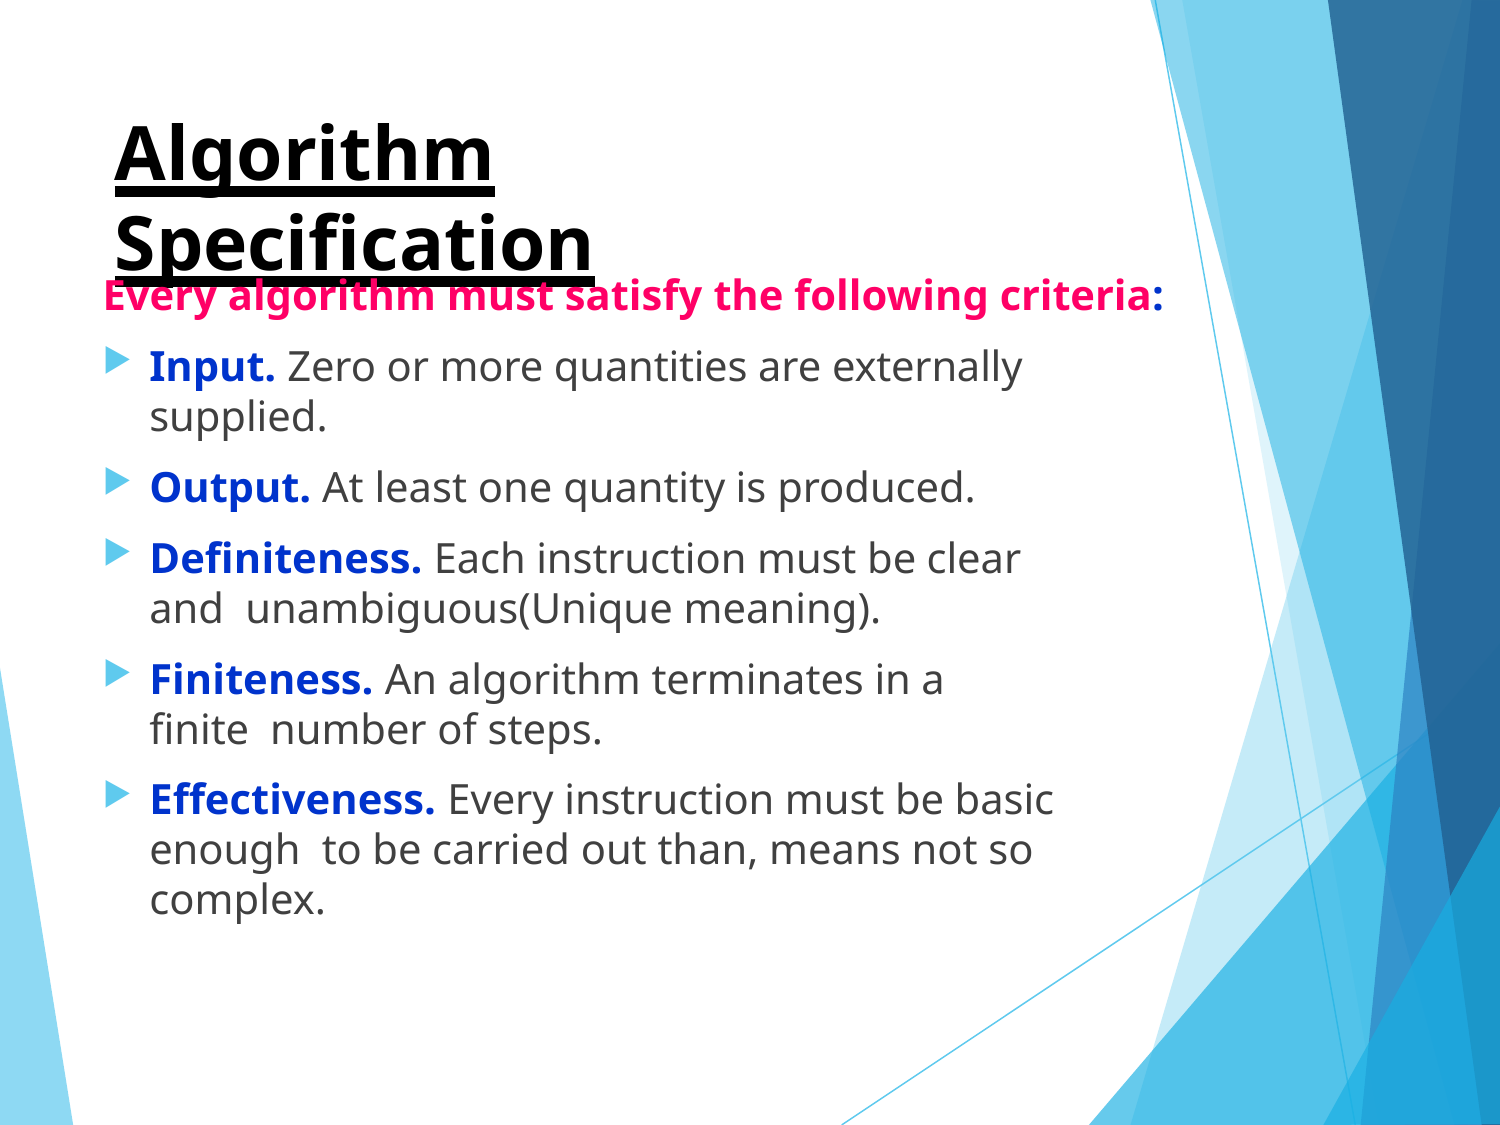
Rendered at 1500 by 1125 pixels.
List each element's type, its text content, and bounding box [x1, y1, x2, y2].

text_box Every algorithm must satisfy the following criteria: Input. Zero or more quantities are externally supplied. Output. At least one quantity is produced. Definiteness. Each instruction must be clear and unambiguous(Unique meaning). Finiteness. An algorithm terminates in a finite number of steps. Effectiveness. Every instruction must be basic enough to be carried out than, means not so complex. [100, 246, 1182, 924]
title Algorithm Specification [112, 103, 937, 246]
